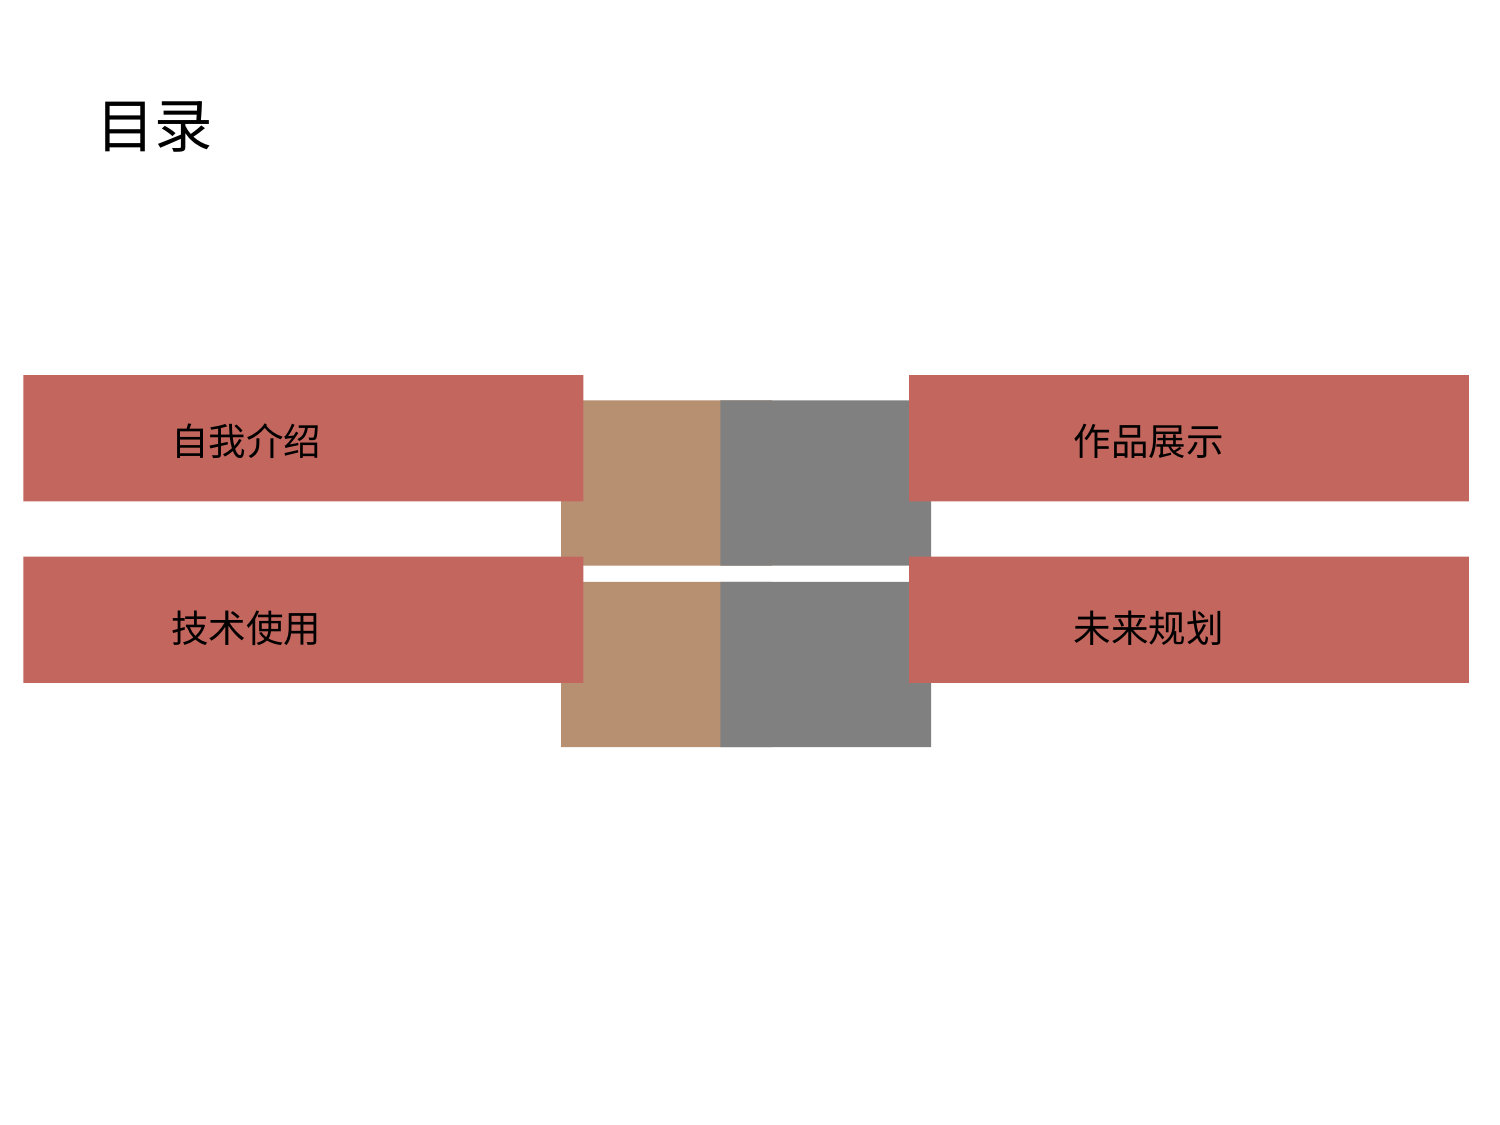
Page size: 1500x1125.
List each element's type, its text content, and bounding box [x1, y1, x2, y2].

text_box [23, 374, 1470, 748]
text_box 目录 [81, 82, 246, 167]
